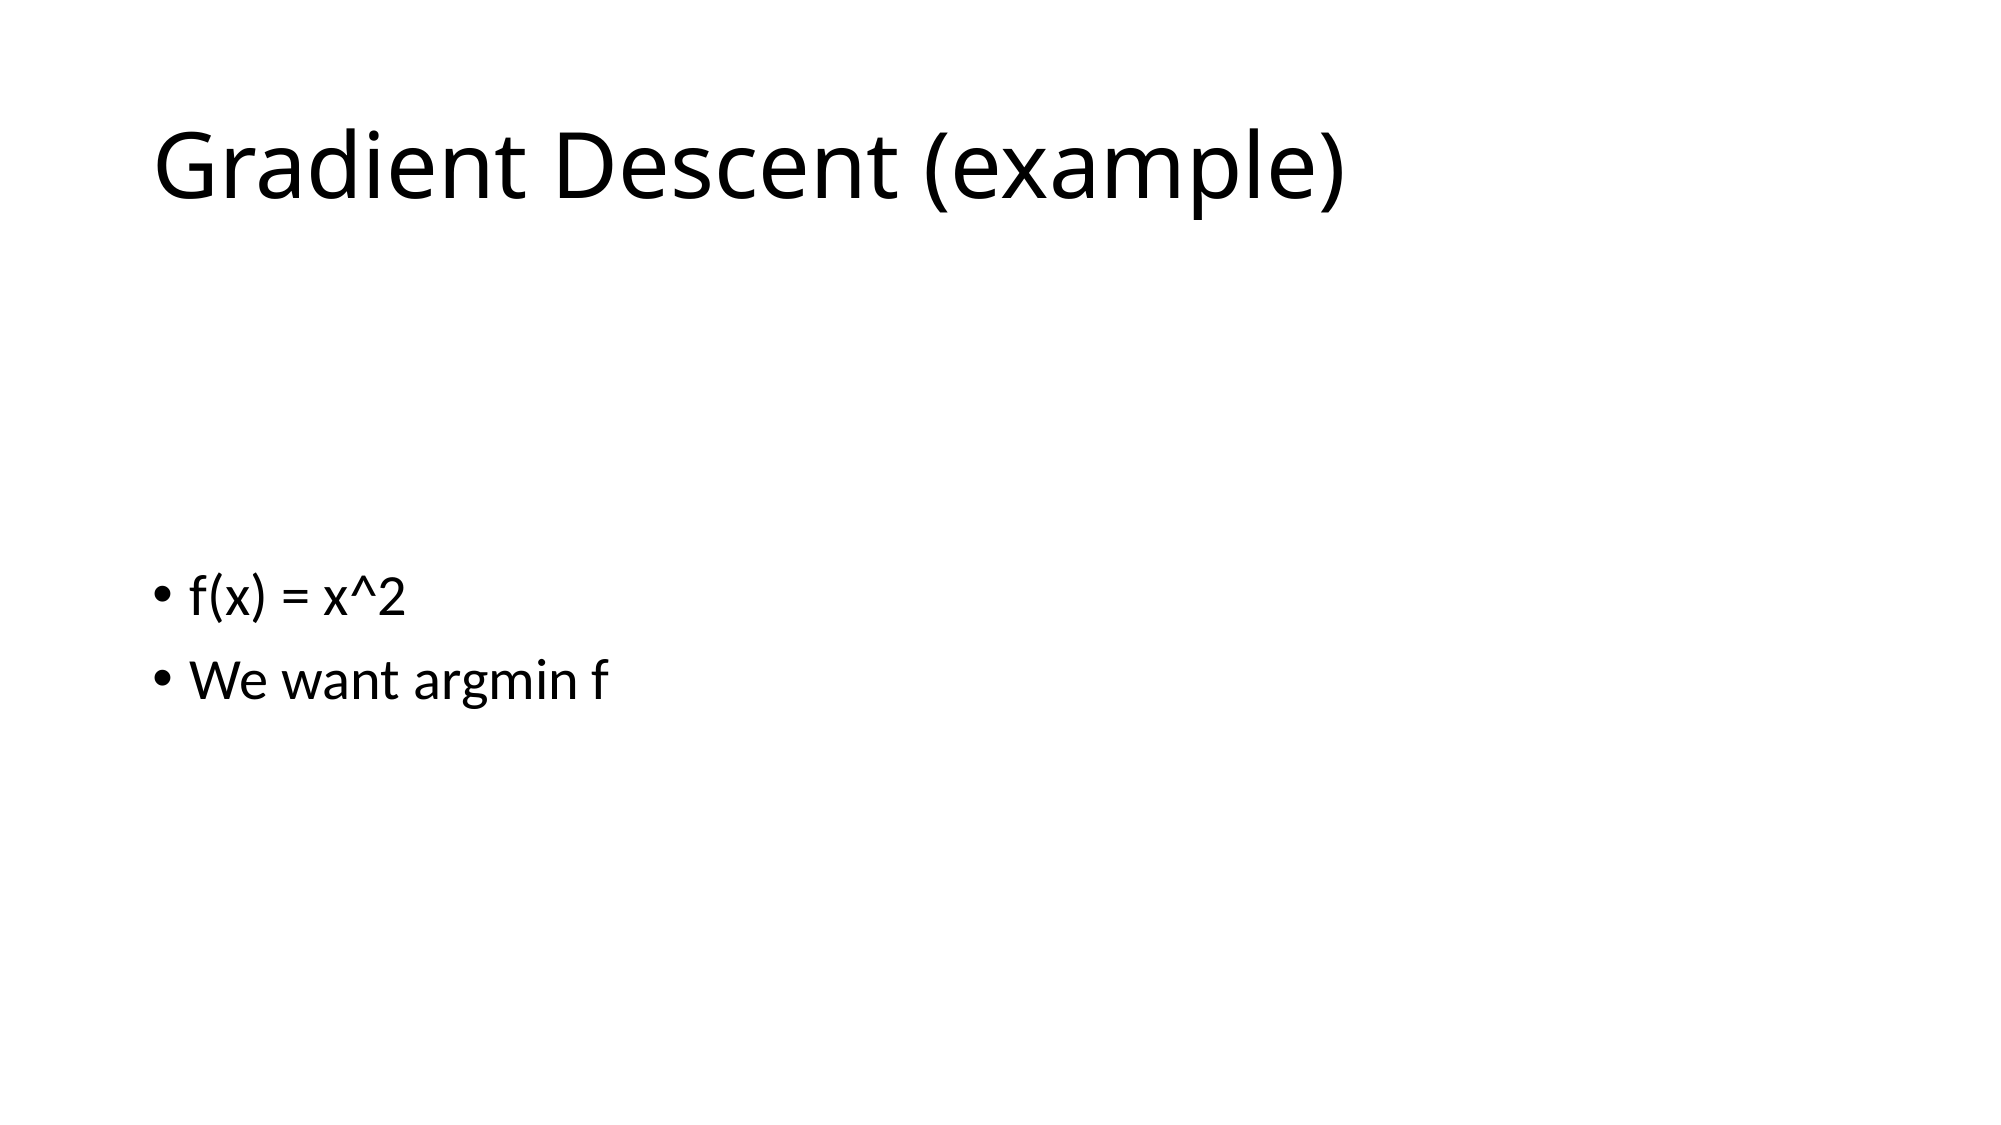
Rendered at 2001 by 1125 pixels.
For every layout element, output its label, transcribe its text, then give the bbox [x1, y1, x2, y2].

list f(x) = x^2 We want argmin f [137, 299, 1863, 1014]
title Gradient Descent (example) [137, 59, 1863, 278]
